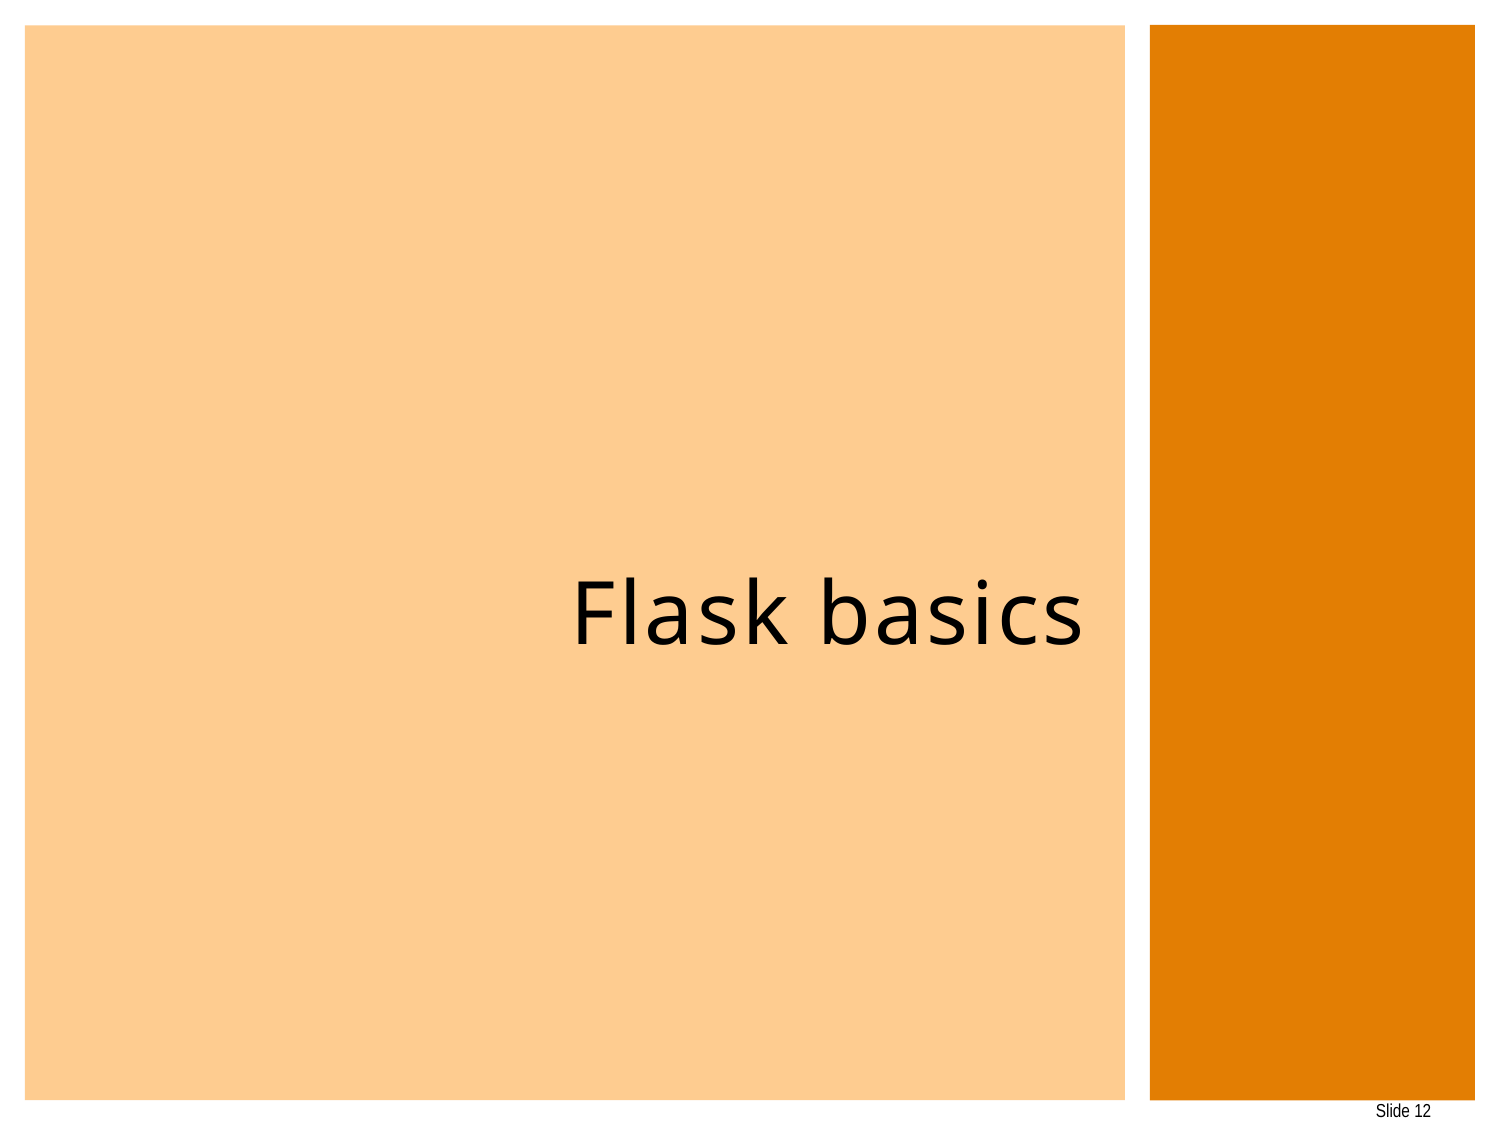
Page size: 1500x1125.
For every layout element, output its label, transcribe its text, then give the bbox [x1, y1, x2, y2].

title Flask basics [62, 474, 1100, 745]
